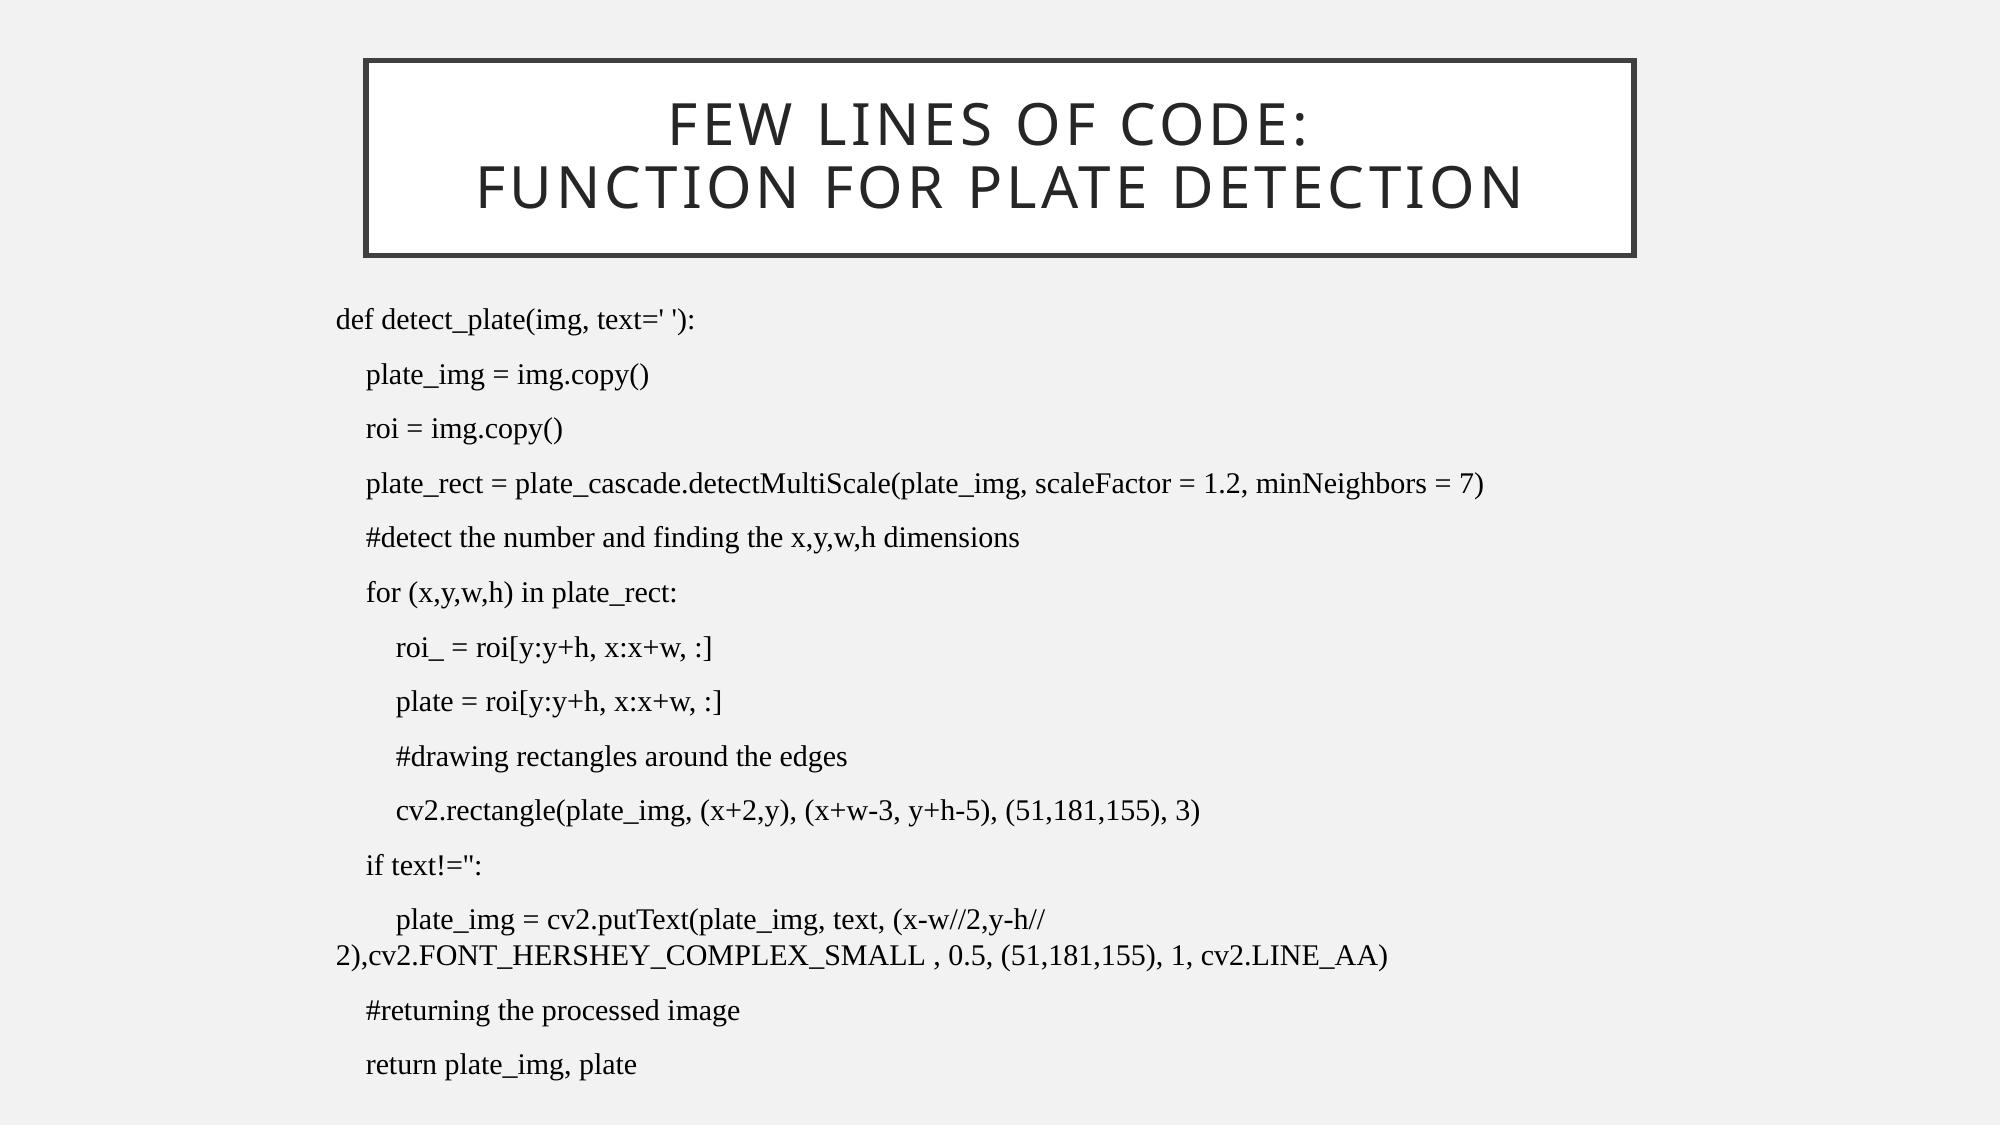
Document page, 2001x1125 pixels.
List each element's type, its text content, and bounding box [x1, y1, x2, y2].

list def detect_plate(img, text=' '): plate_img = img.copy() roi = img.copy() plate_rect = plate_cascade.detectMultiScale(plate_img, scaleFactor = 1.2, minNeighbors = 7) #detect the number and finding the x,y,w,h dimensions for (x,y,w,h) in plate_rect: roi_ = roi[y:y+h, x:x+w, :] plate = roi[y:y+h, x:x+w, :] #drawing rectangles around the edges cv2.rectangle(plate_img, (x+2,y), (x+w-3, y+h-5), (51,181,155), 3) if text!='': plate_img = cv2.putText(plate_img, text, (x-w//2,y-h//2),cv2.FONT_HERSHEY_COMPLEX_SMALL , 0.5, (51,181,155), 1, cv2.LINE_AA) #returning the processed image return plate_img, plate [320, 292, 1680, 1092]
title Few lines of code: Function for plate detection [363, 58, 1637, 258]
